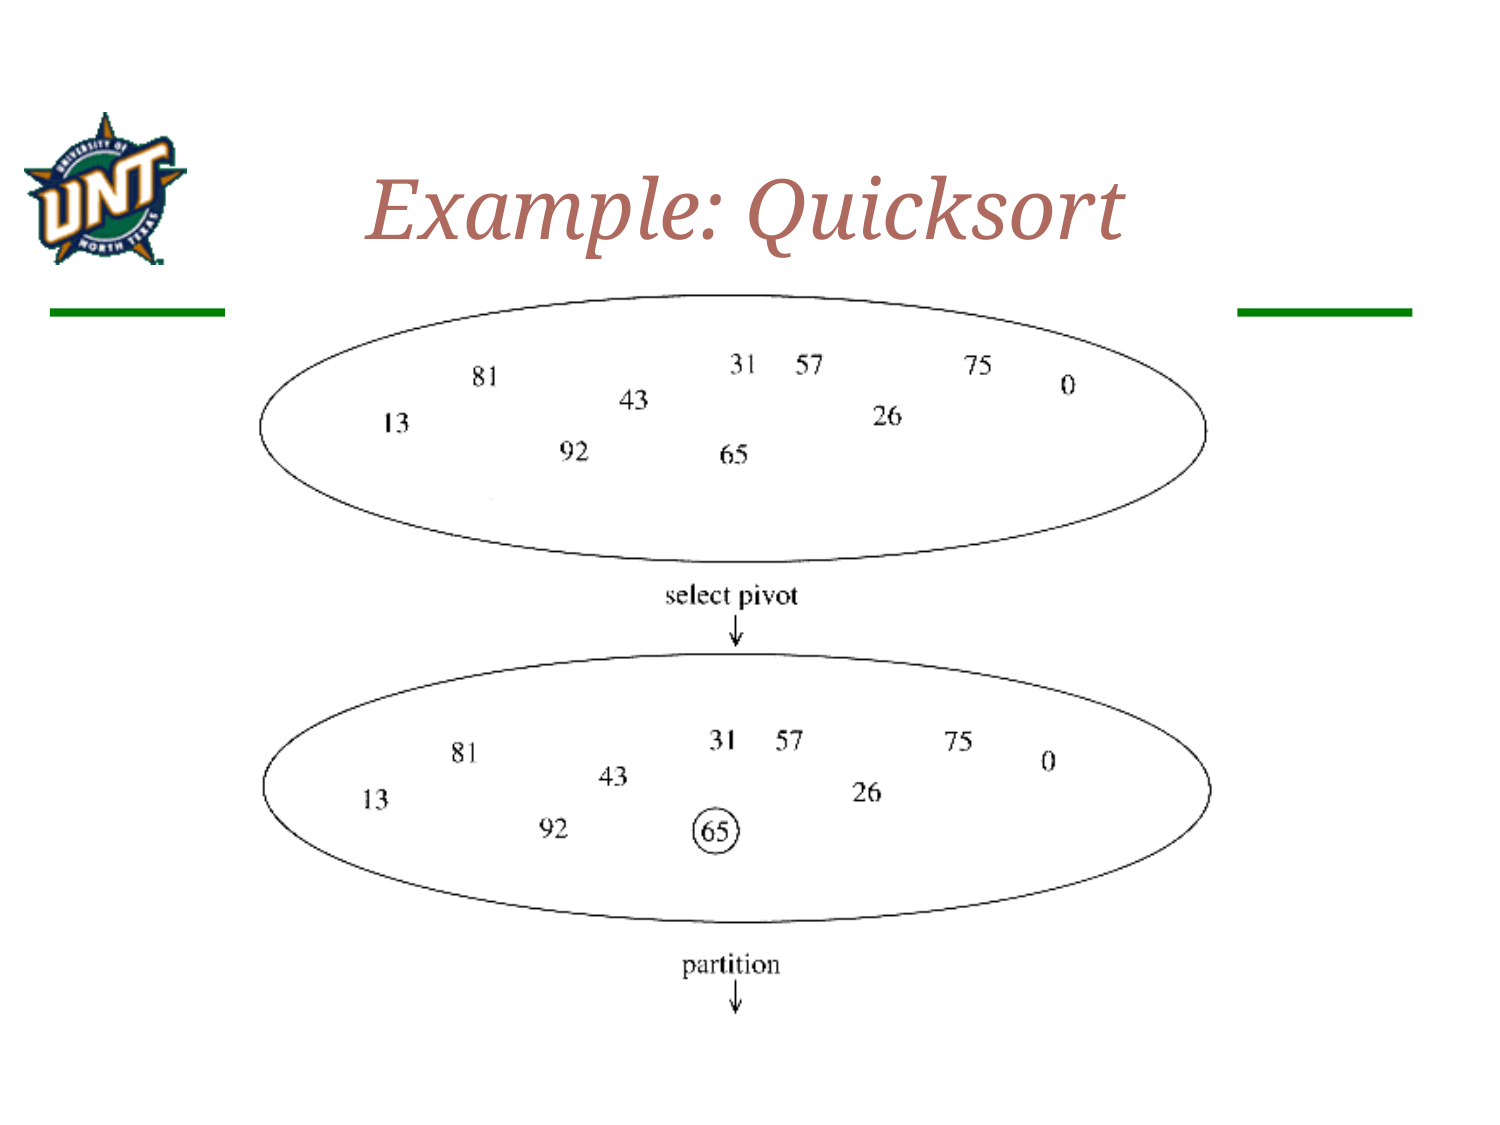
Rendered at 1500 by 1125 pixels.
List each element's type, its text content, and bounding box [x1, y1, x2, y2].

picture [224, 274, 1238, 1048]
title Example: Quicksort [351, 112, 1475, 300]
picture [24, 112, 187, 265]
